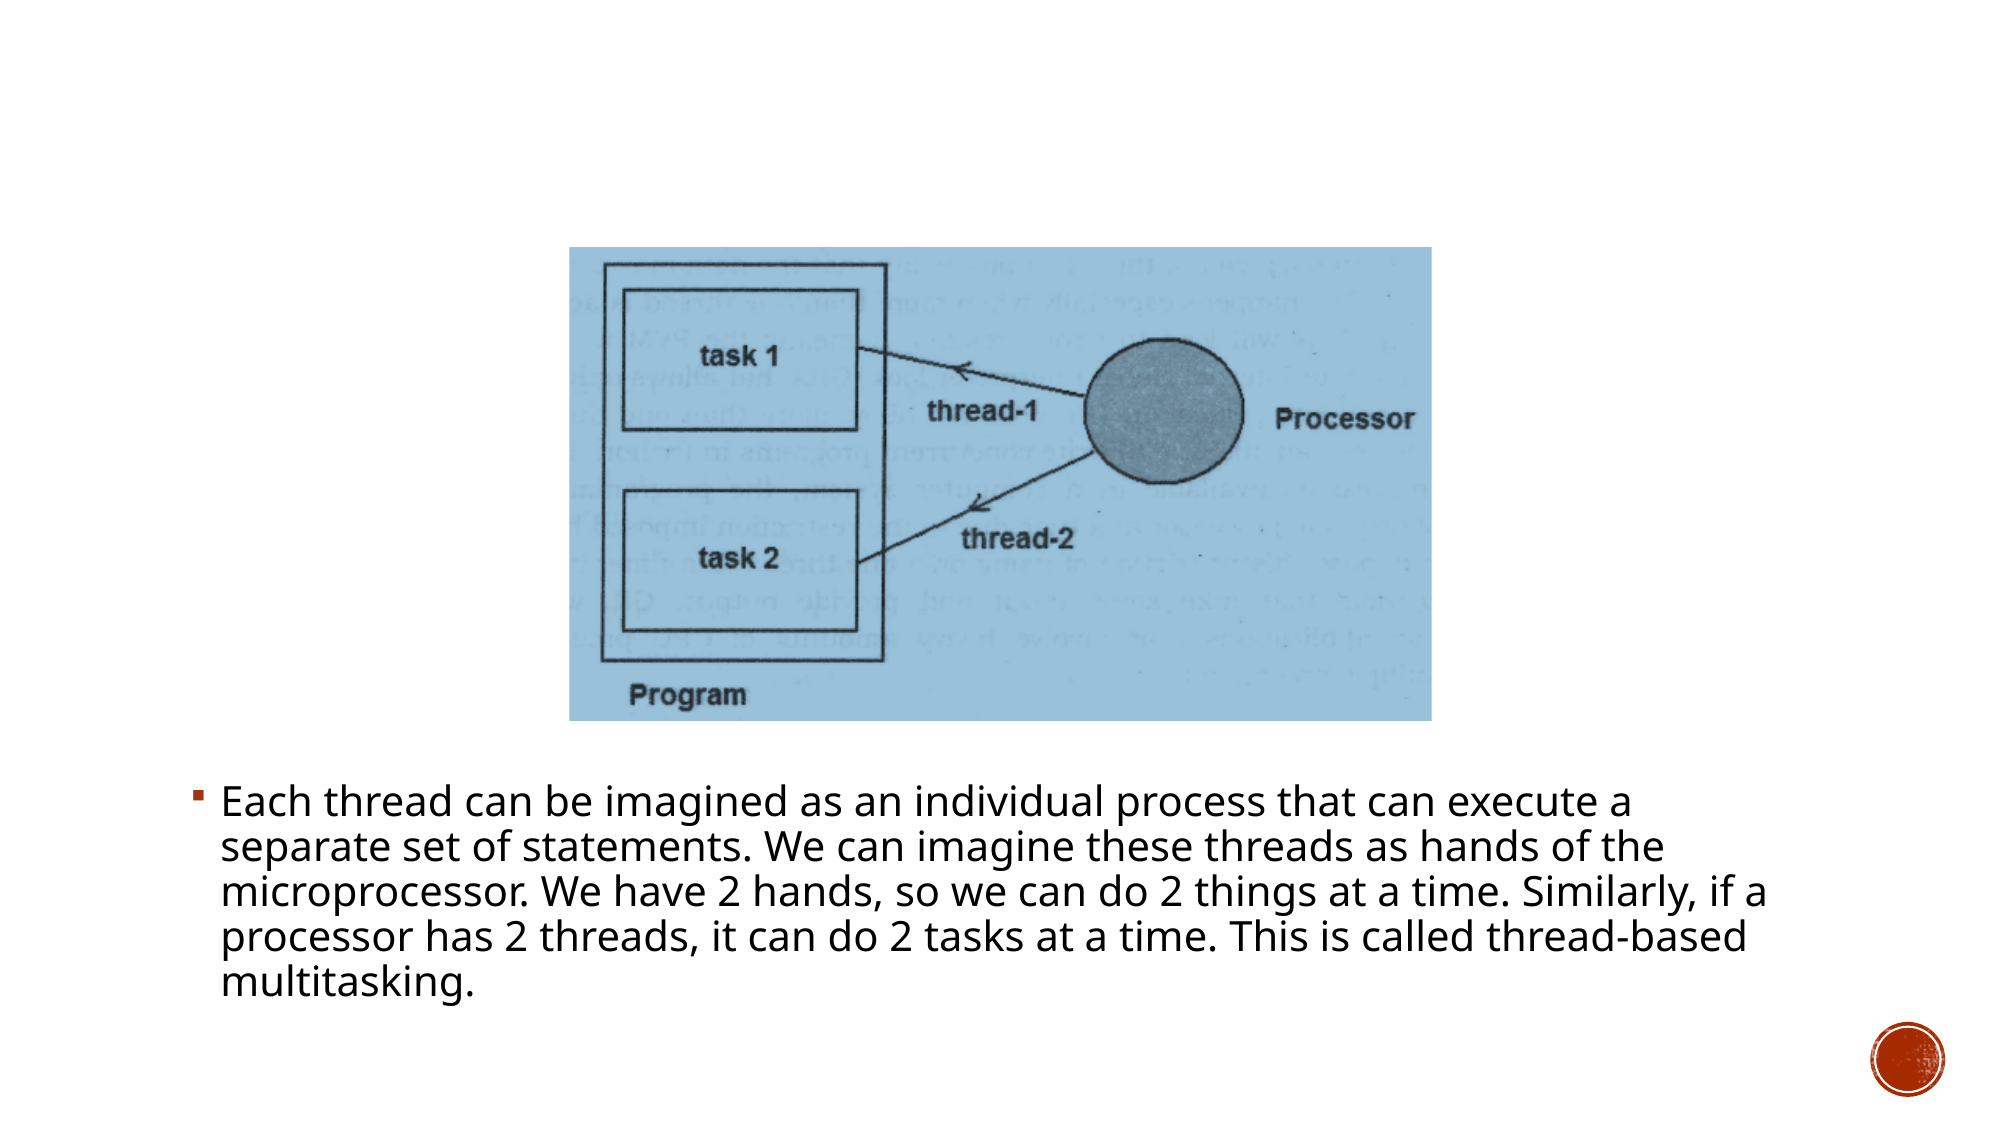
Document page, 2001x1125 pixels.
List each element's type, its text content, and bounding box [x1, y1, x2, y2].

picture [569, 247, 1432, 721]
list Each thread can be imagined as an individual process that can execute a separate set of statements. We can imagine these threads as hands of the microprocessor. We have 2 hands, so we can do 2 things at a time. Similarly, if a processor has 2 threads, it can do 2 tasks at a time. This is called thread-based multitasking. [175, 348, 1826, 1013]
